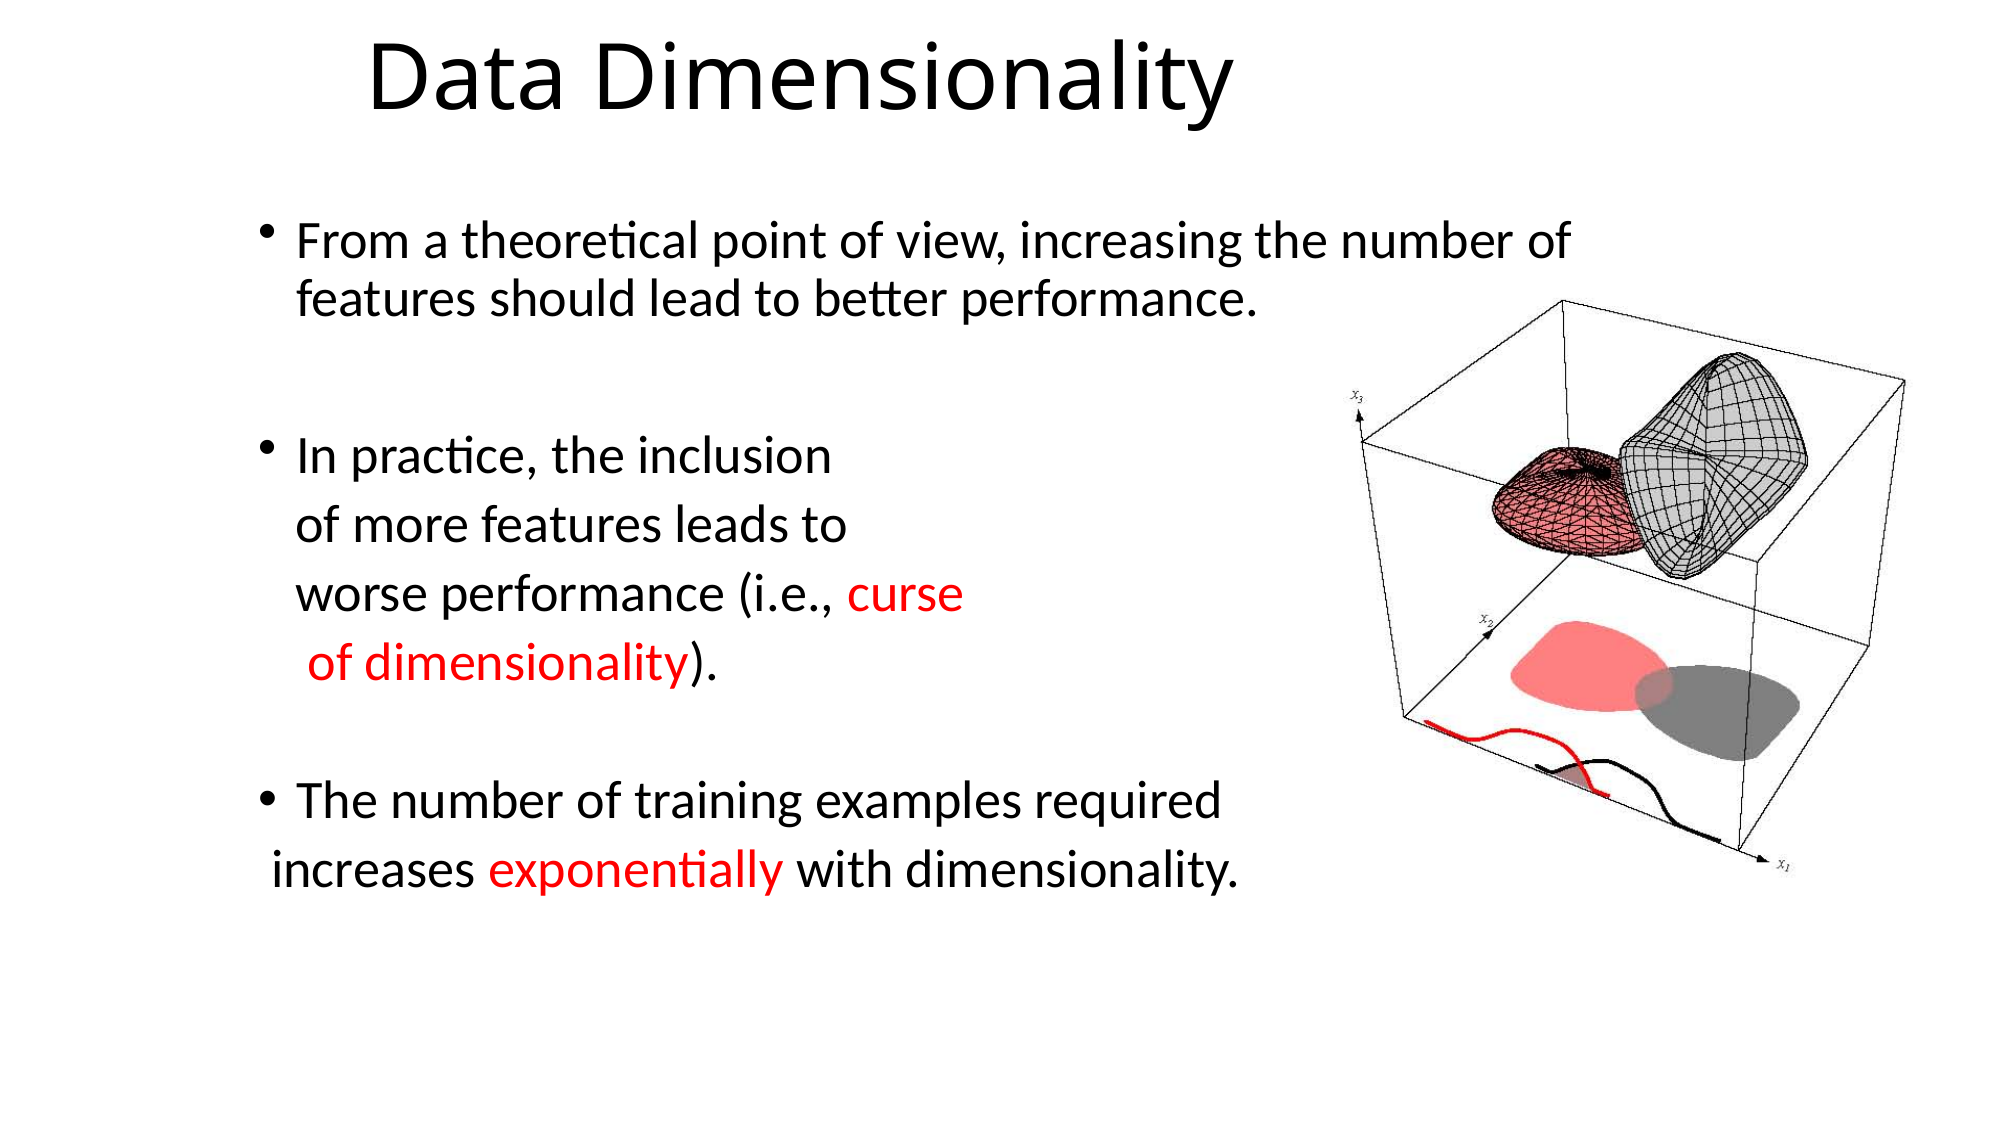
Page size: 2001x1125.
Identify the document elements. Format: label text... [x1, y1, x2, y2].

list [1320, 281, 1929, 878]
title Data Dimensionality [350, 21, 1625, 138]
list From a theoretical point of view, increasing the number of features should lead to better performance. In practice, the inclusion of more features leads to worse performance (i.e., curse of dimensionality). The number of training examples required increases exponentially with dimensionality. [168, 204, 1700, 1088]
